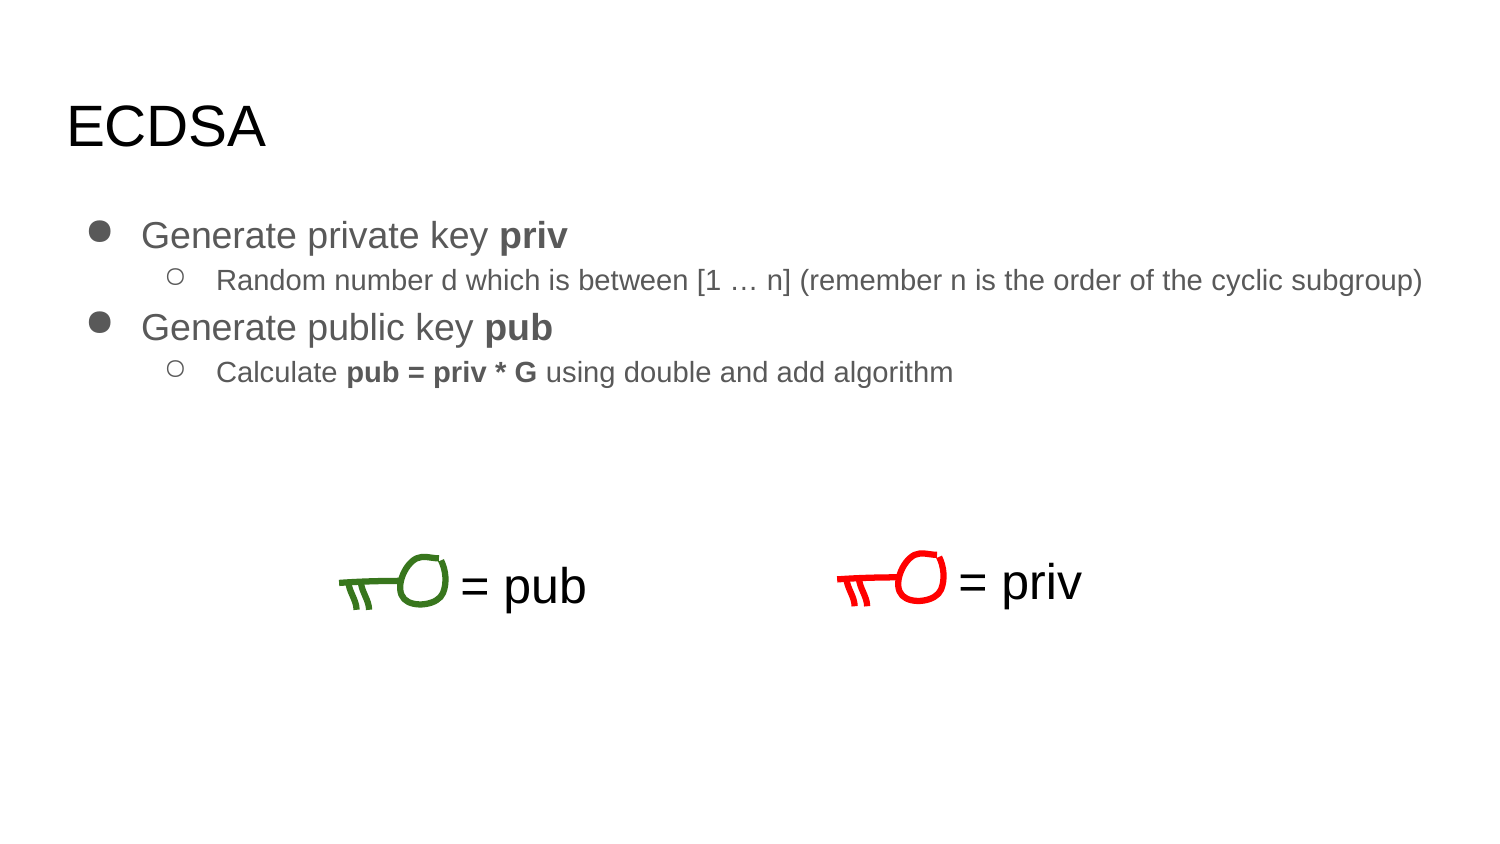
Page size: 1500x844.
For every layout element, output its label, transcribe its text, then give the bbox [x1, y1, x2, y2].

text_box = pub [445, 538, 692, 587]
list Generate private key priv Random number d which is between [1 … n] (remember n is the order of the cyclic subgroup) Generate public key pub Calculate pub = priv * G using double and add algorithm [51, 189, 1449, 408]
text_box [898, 553, 943, 601]
text_box = priv [943, 534, 1225, 583]
title ECDSA [51, 72, 1449, 167]
text_box [400, 556, 445, 605]
